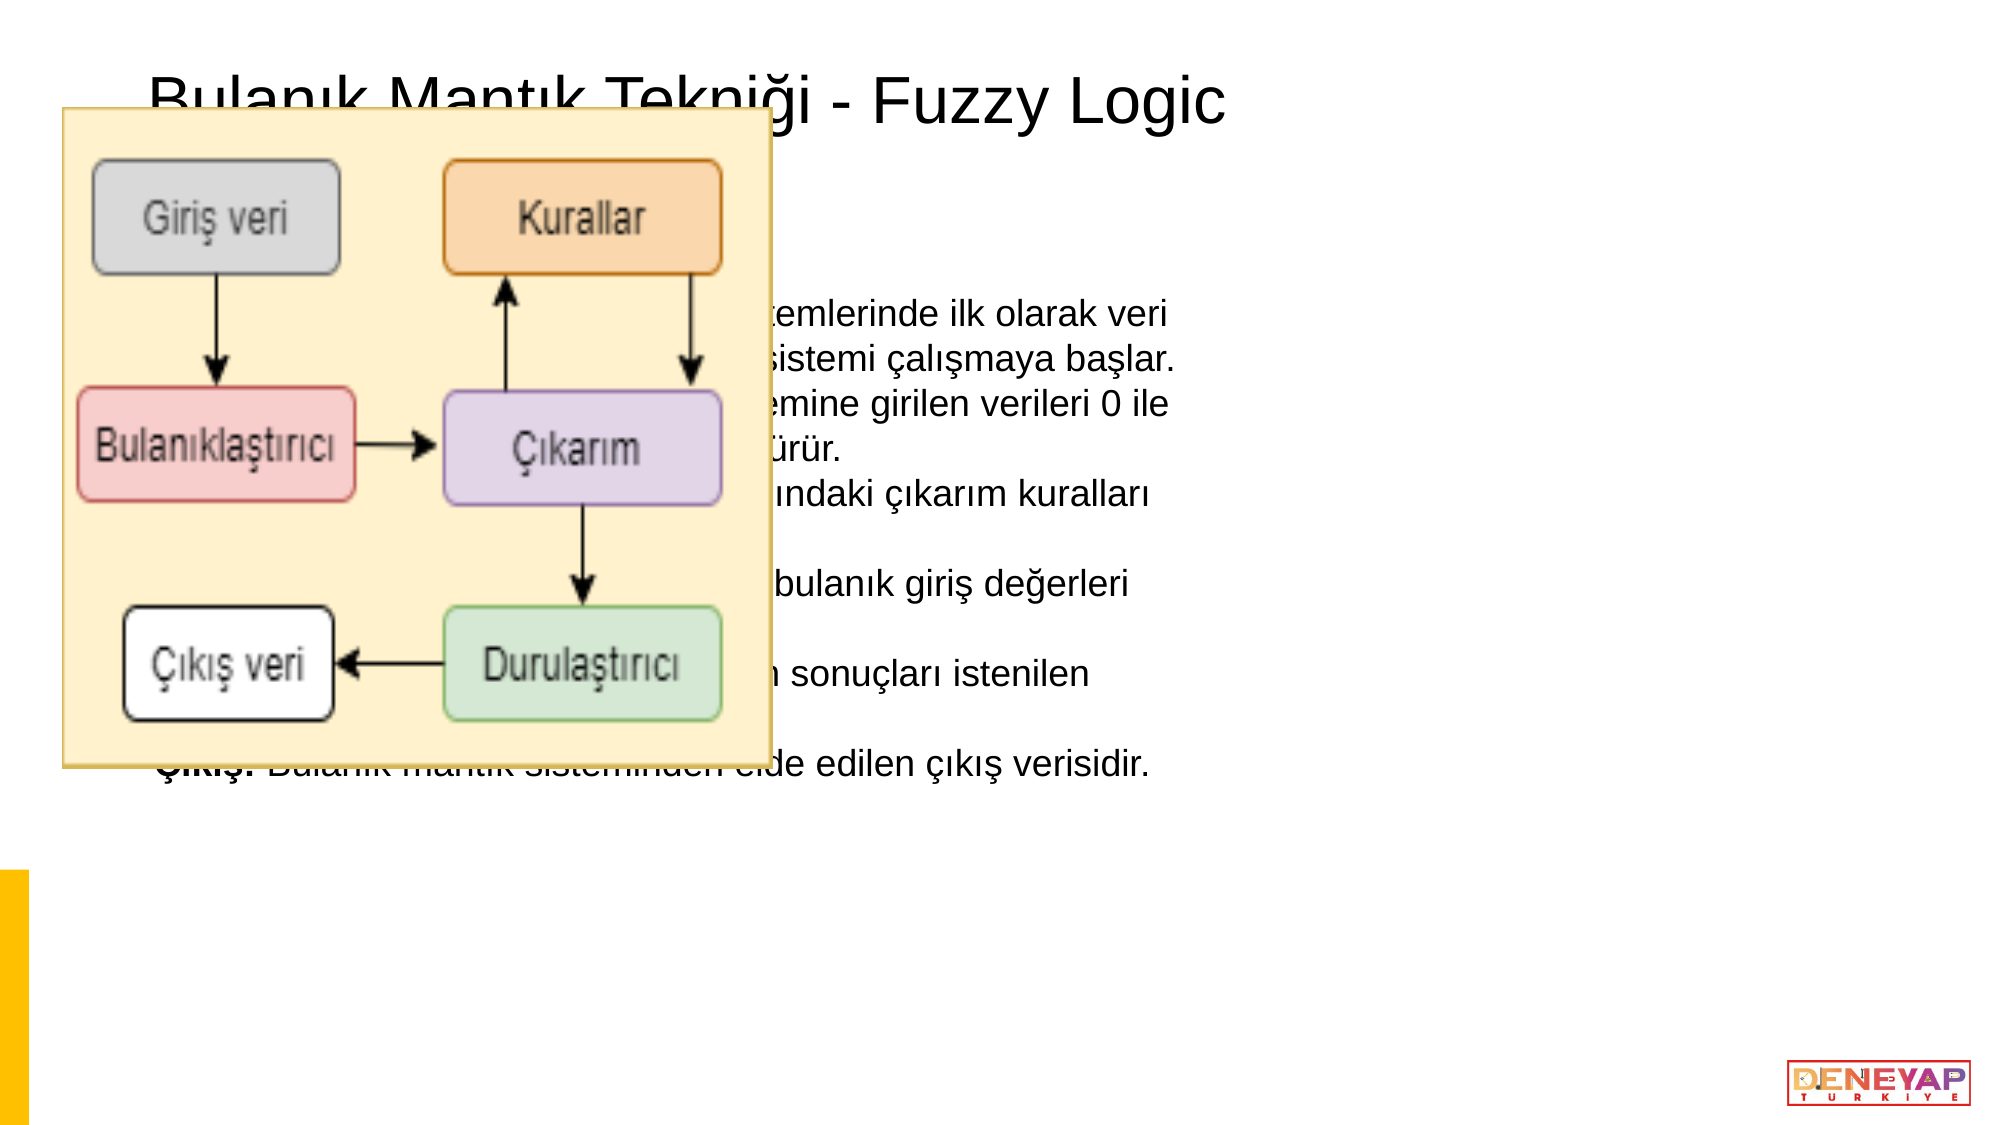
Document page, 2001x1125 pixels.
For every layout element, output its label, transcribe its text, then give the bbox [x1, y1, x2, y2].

text_box Giriş: Yapay zekâ bulanık mantık sistemlerinde ilk olarak veri girişi yapılır. Böylece bulanık mantık sistemi çalışmaya başlar. Bulanıklaştırıcı: Bulanık mantık sistemine girilen verileri 0 ile 1 arasındaki bulanık değerleri dönüştürür. Kurallar: Bulanıklaştırma işlemi sırasındaki çıkarım kuralları belirlenir. Çıkarım: Bulanık kuralları kullanarak bulanık giriş değerleri için bulanık sonuçlar çıkarır. Durulaştırıcı: Çıkarımdan elde edilen sonuçları istenilen gerçek değerlere dönüştürür. Çıkış: Bulanık mantık sisteminden elde edilen çıkış verisidir. [139, 281, 1204, 837]
picture [1787, 1059, 1971, 1106]
text_box [0, 869, 29, 1125]
picture [62, 106, 773, 769]
text_box Bulanık Mantık Tekniği - Fuzzy Logic [0, 49, 1375, 172]
